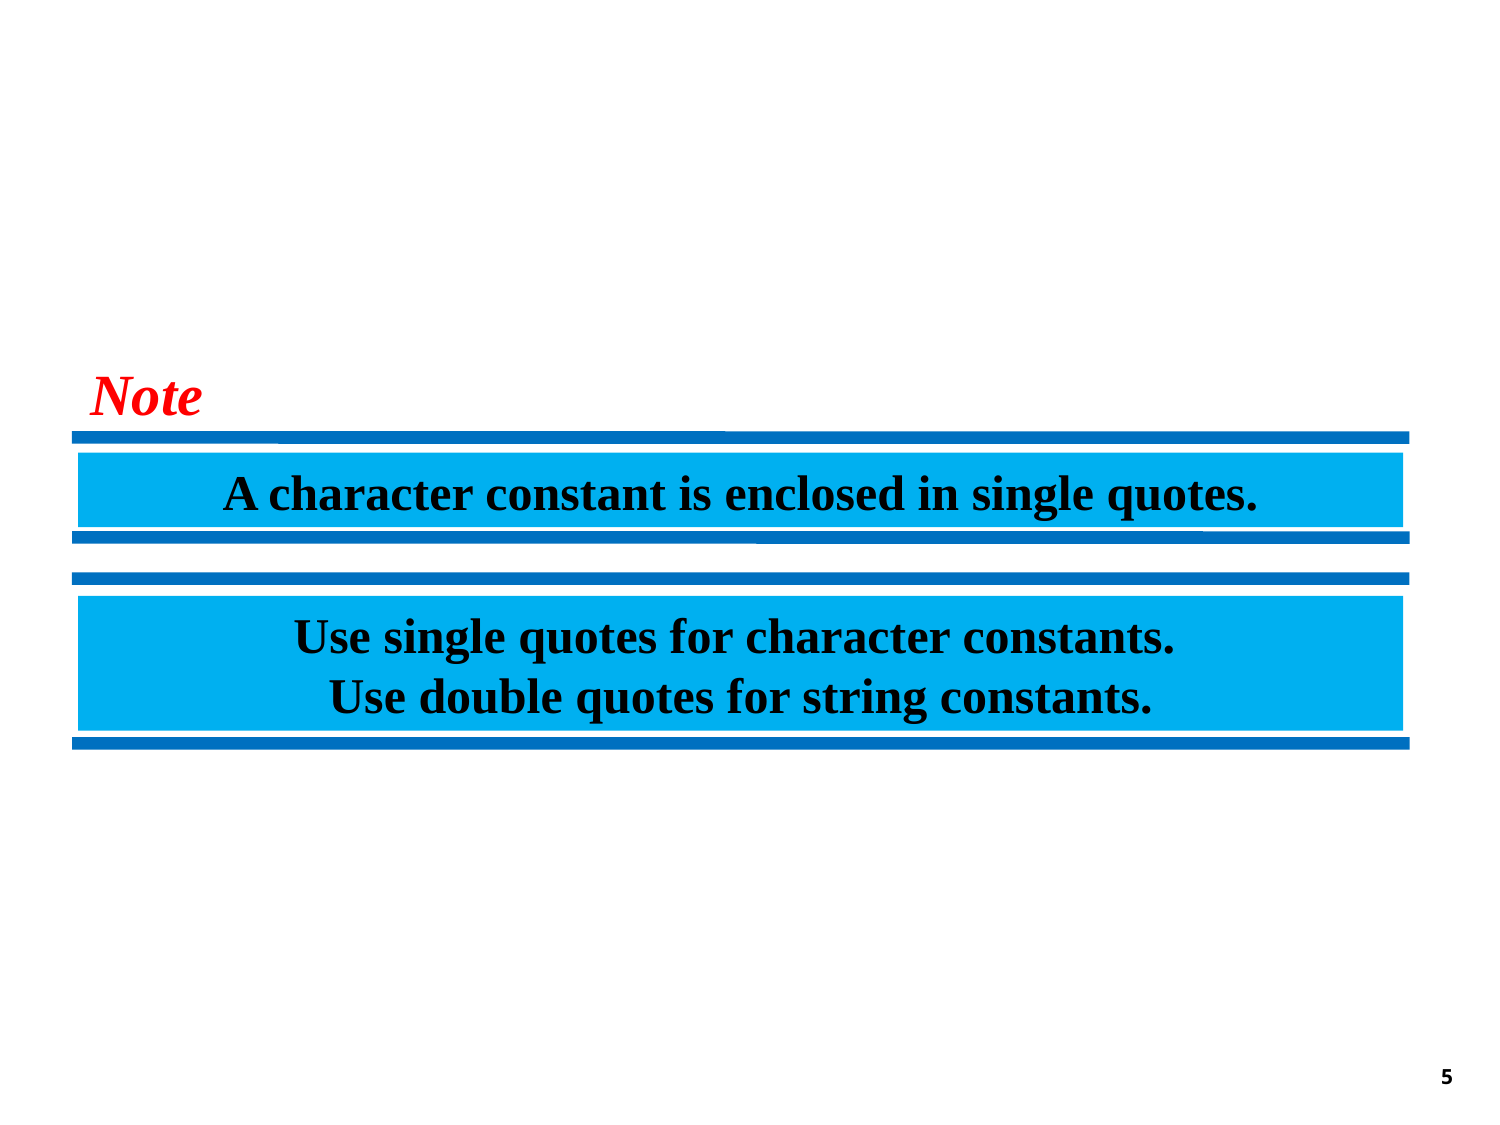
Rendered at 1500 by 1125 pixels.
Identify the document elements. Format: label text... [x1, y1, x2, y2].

text_box A character constant is enclosed in single quotes. [78, 452, 1404, 528]
slide_number 5 [1155, 1024, 1468, 1100]
text_box Use single quotes for character constants. Use double quotes for string constants. [78, 595, 1404, 731]
text_box Note [75, 350, 219, 435]
